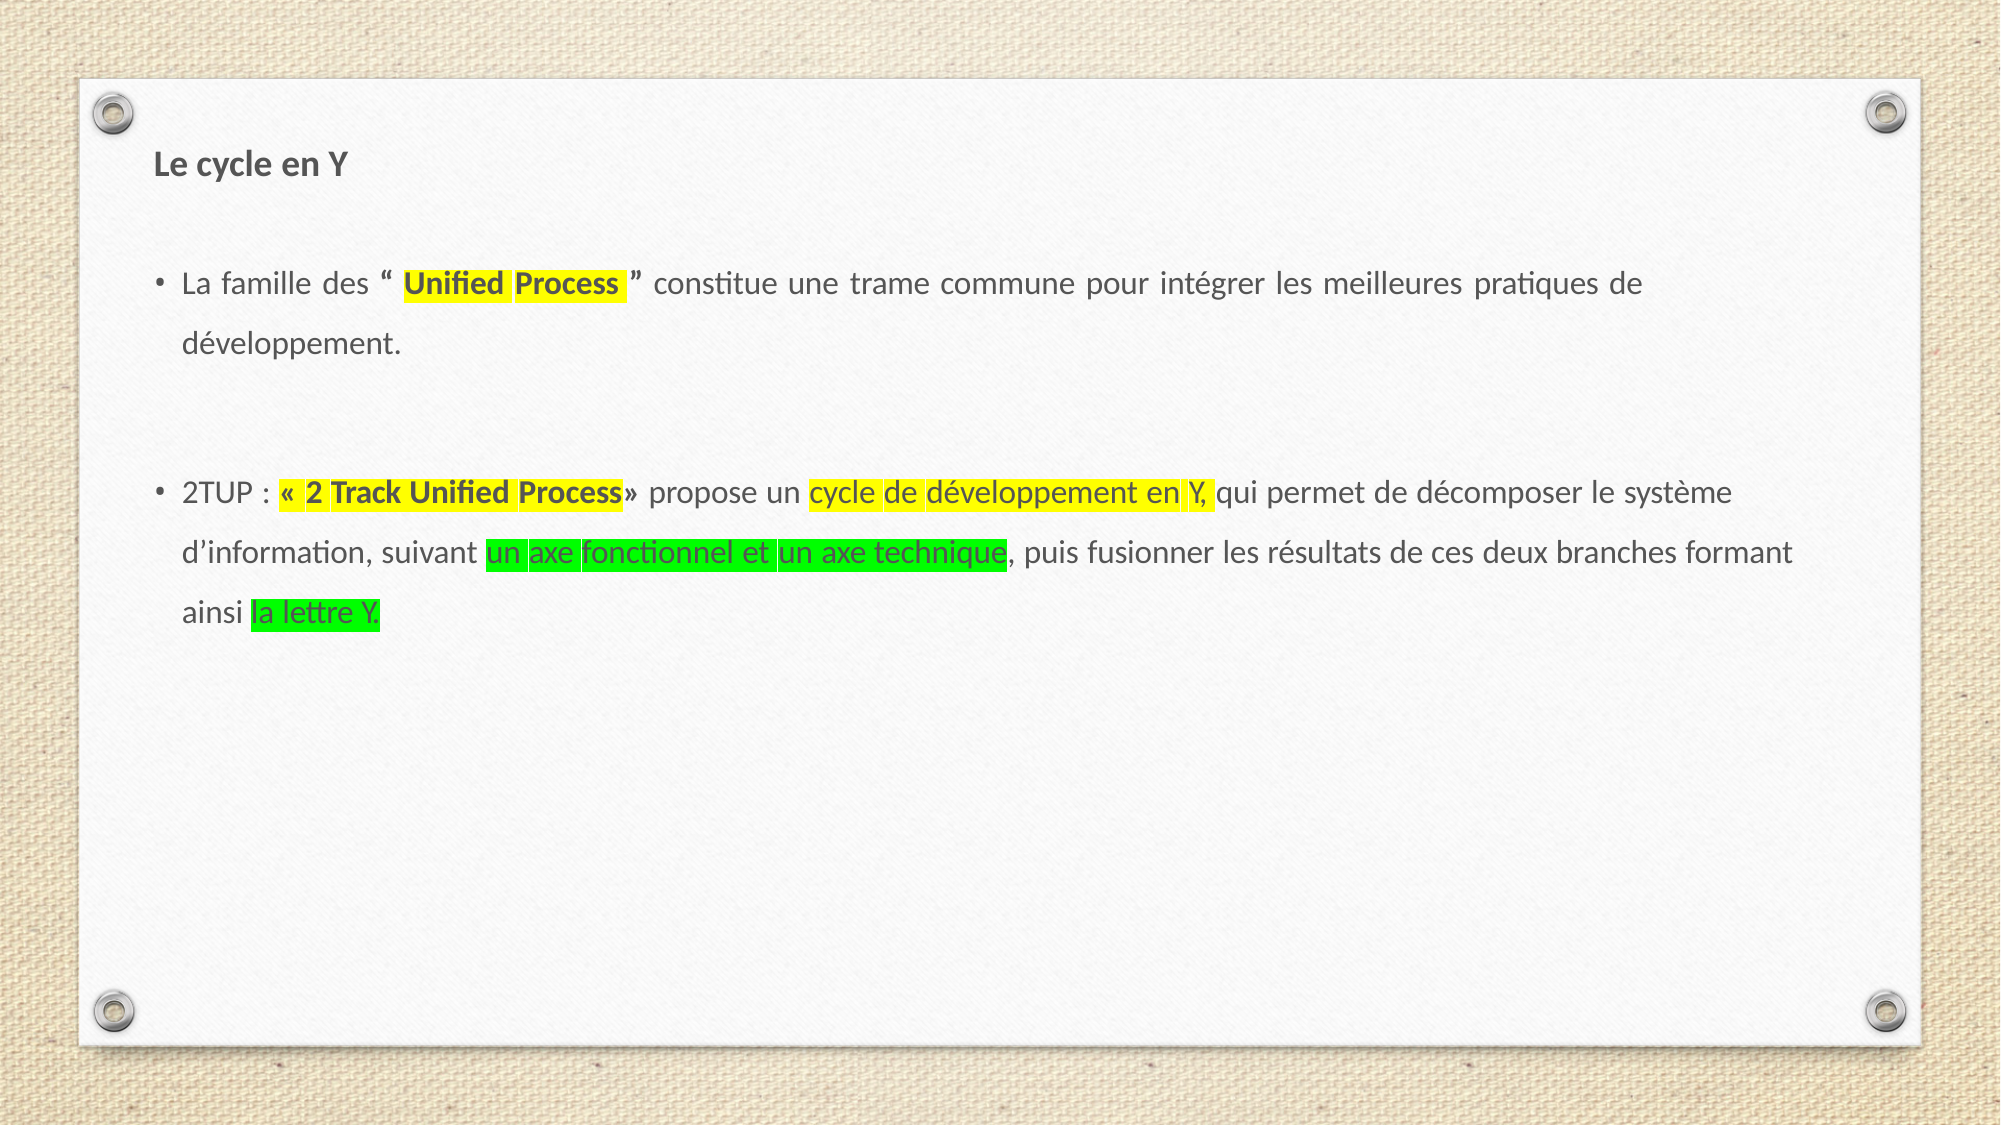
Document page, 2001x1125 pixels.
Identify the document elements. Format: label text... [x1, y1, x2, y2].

picture [0, 0, 2001, 1125]
text_box Le cycle en Y La famille des “ Unified Process ” constitue une trame commune pour intégrer les meilleures pratiques de développement. 2TUP : « 2 Track Unified Process» propose un cycle de développement en Y, qui permet de décomposer le système d’information, suivant un axe fonctionnel et un axe technique, puis fusionner les résultats de ces deux branches formant ainsi la lettre Y. [48, 131, 1834, 638]
